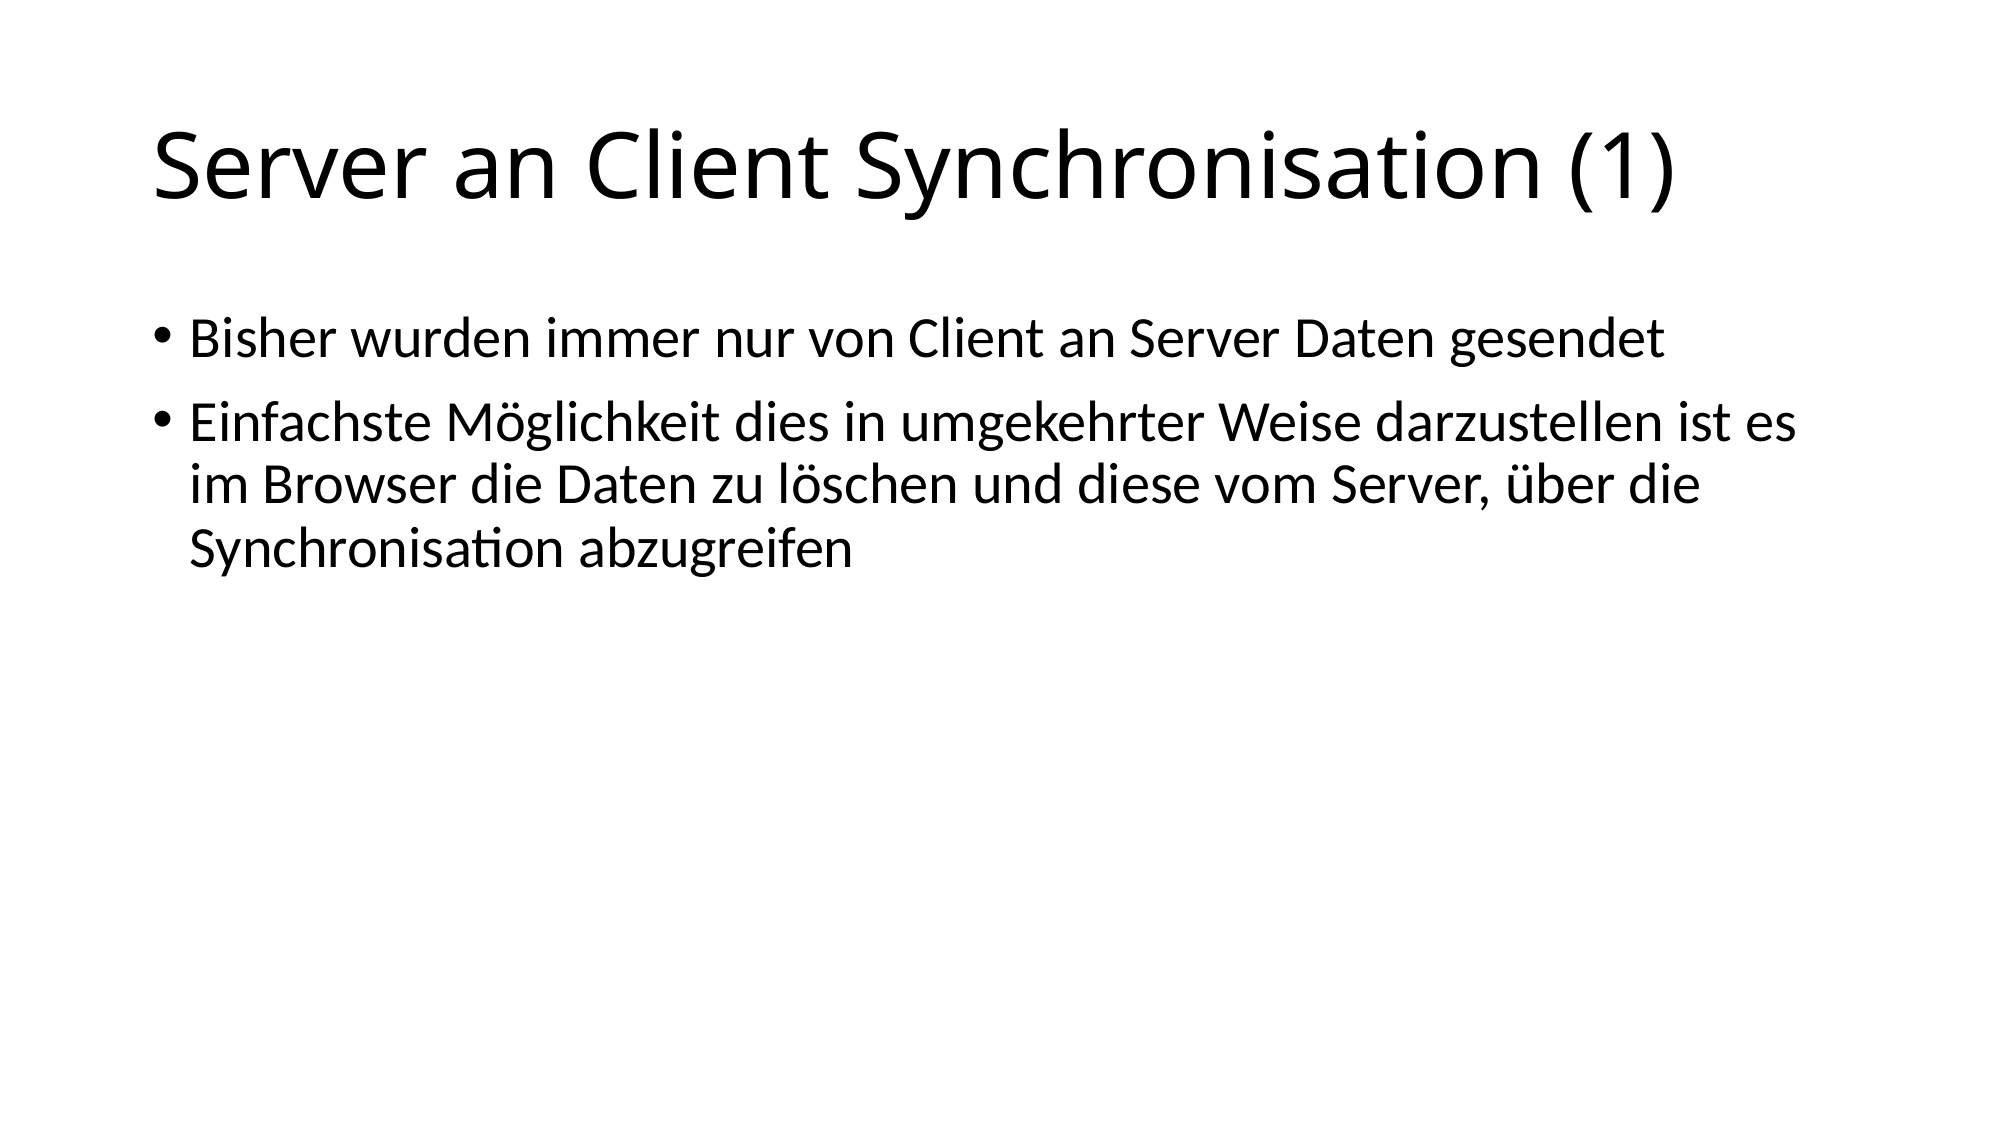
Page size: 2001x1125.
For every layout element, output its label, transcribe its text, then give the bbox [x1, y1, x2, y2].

title Server an Client Synchronisation (1) [137, 59, 1863, 278]
list Bisher wurden immer nur von Client an Server Daten gesendet Einfachste Möglichkeit dies in umgekehrter Weise darzustellen ist es im Browser die Daten zu löschen und diese vom Server, über die Synchronisation abzugreifen [137, 299, 1863, 1014]
